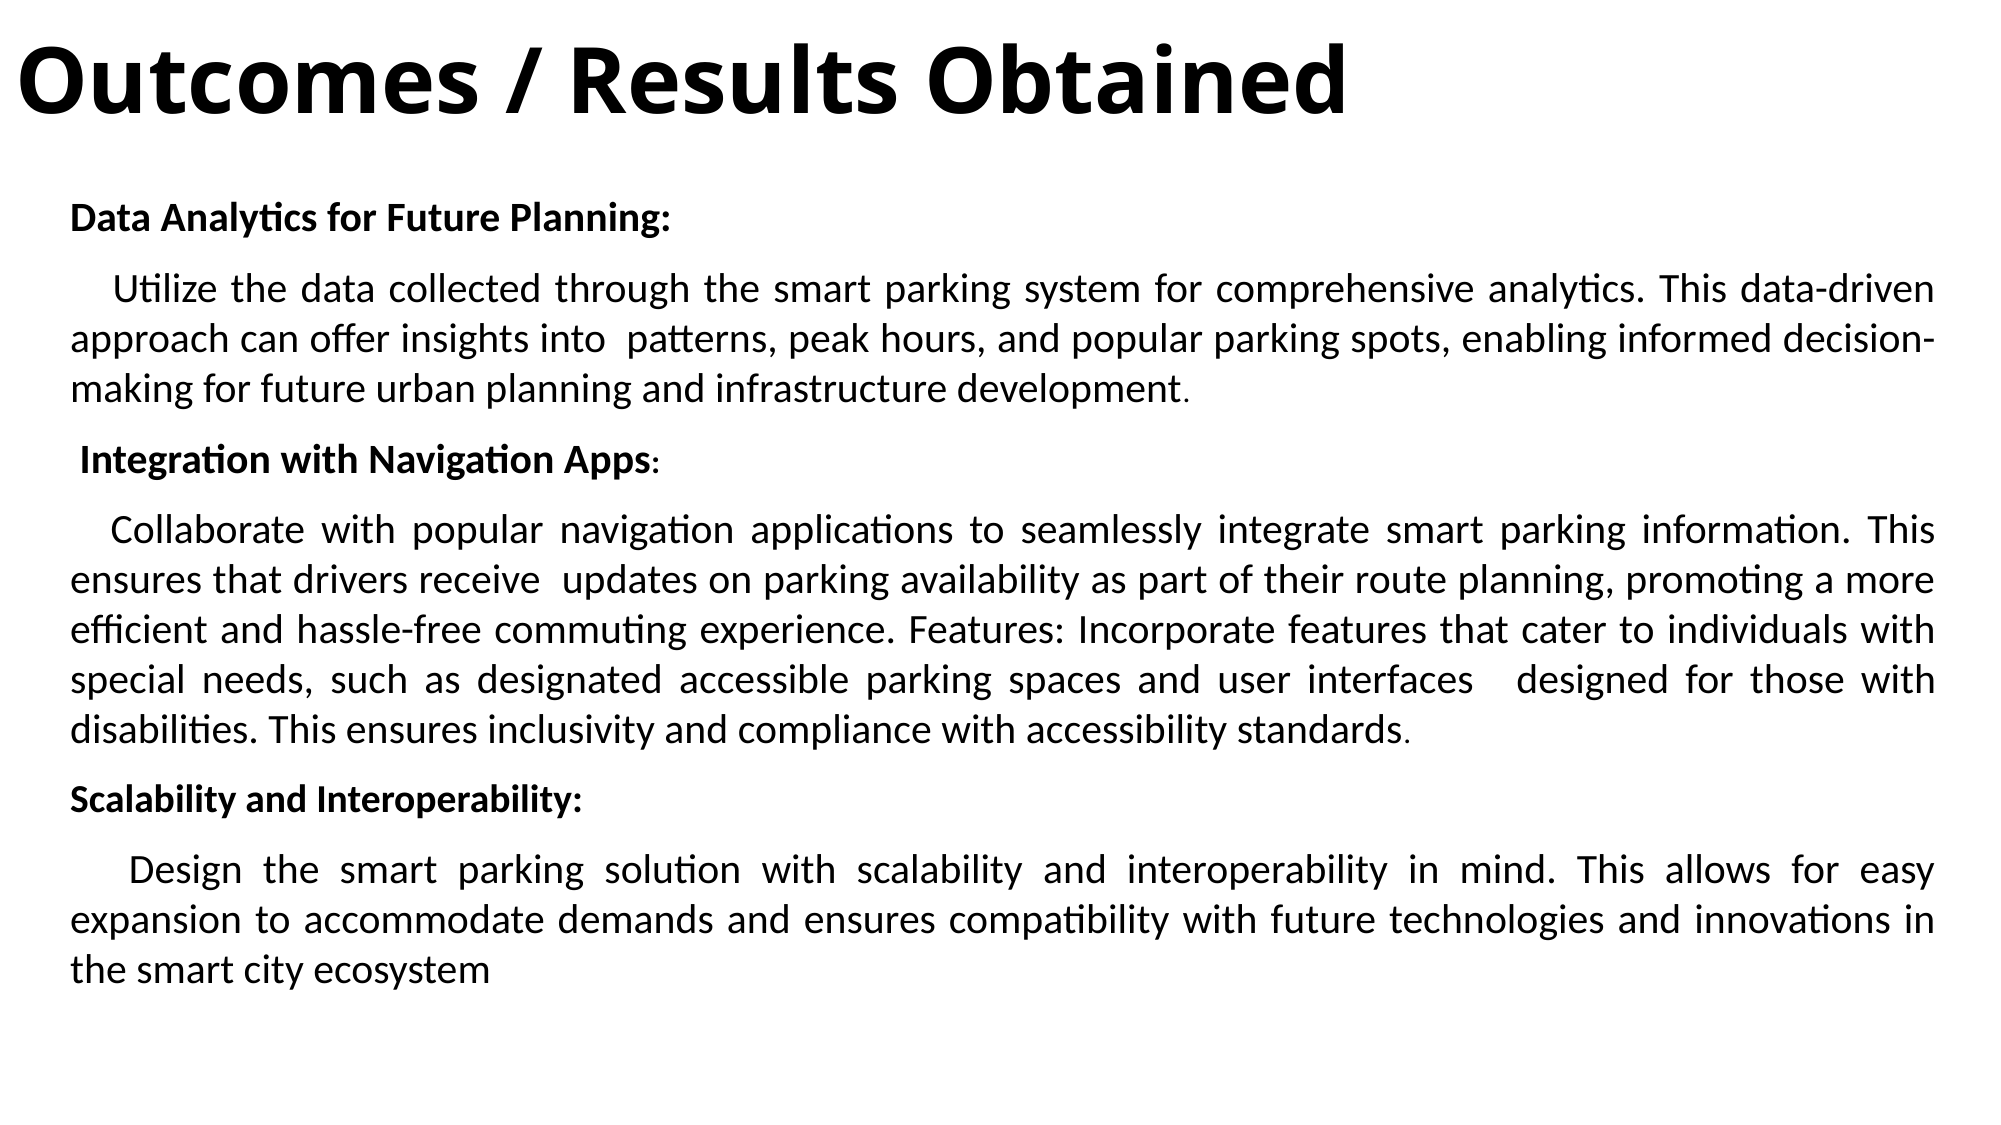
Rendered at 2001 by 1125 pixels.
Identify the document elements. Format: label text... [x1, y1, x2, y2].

title Outcomes / Results Obtained [0, 0, 1725, 193]
list Data Analytics for Future Planning: Utilize the data collected through the smart parking system for comprehensive analytics. This data-driven approach can offer insights into patterns, peak hours, and popular parking spots, enabling informed decision-making for future urban planning and infrastructure development. Integration with Navigation Apps: Collaborate with popular navigation applications to seamlessly integrate smart parking information. This ensures that drivers receive updates on parking availability as part of their route planning, promoting a more efficient and hassle-free commuting experience. Features: Incorporate features that cater to individuals with special needs, such as designated accessible parking spaces and user interfaces designed for those with disabilities. This ensures inclusivity and compliance with accessibility standards. Scalability and Interoperability: Design the smart parking solution with scalability and interoperability in mind. This allows for easy expansion to accommodate demands and ensures compatibility with future technologies and innovations in the smart city ecosystem [55, 182, 1952, 1086]
